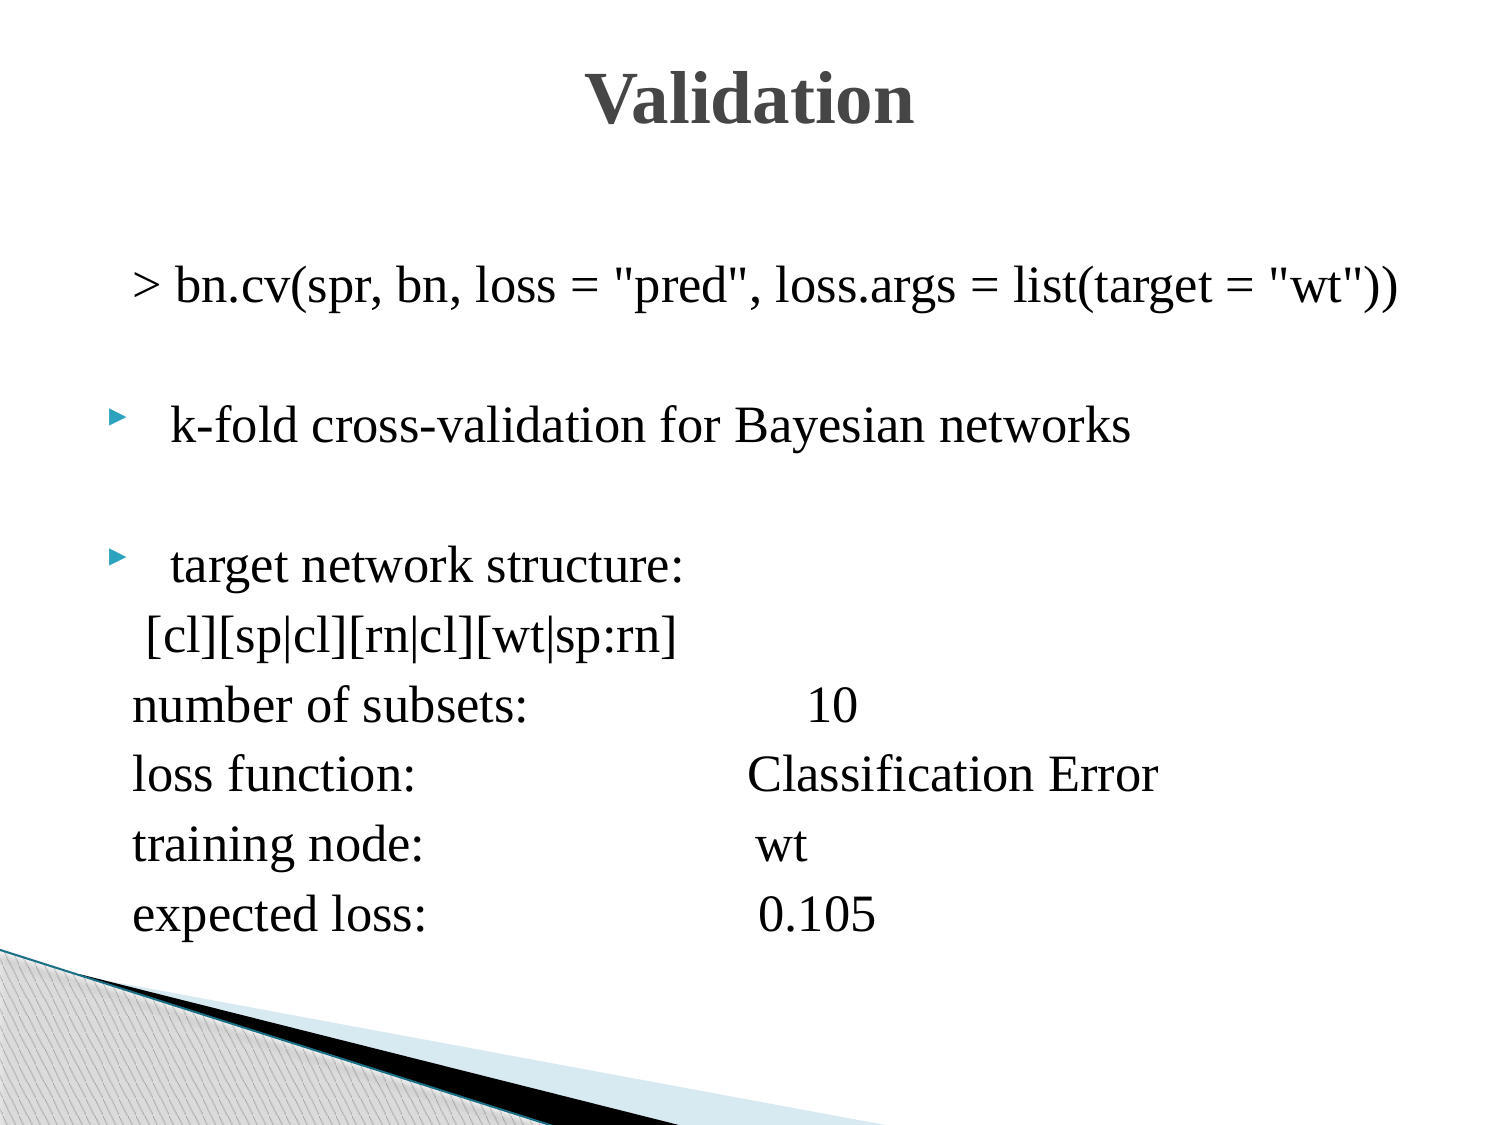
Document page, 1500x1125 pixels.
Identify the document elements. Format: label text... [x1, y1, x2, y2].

title Validation [75, 45, 1425, 233]
list > bn.cv(spr, bn, loss = "pred", loss.args = list(target = "wt")) k-fold cross-validation for Bayesian networks target network structure: [cl][sp|cl][rn|cl][wt|sp:rn] number of subsets: 10 loss function: Classification Error training node: wt expected loss: 0.105 [75, 243, 1425, 986]
